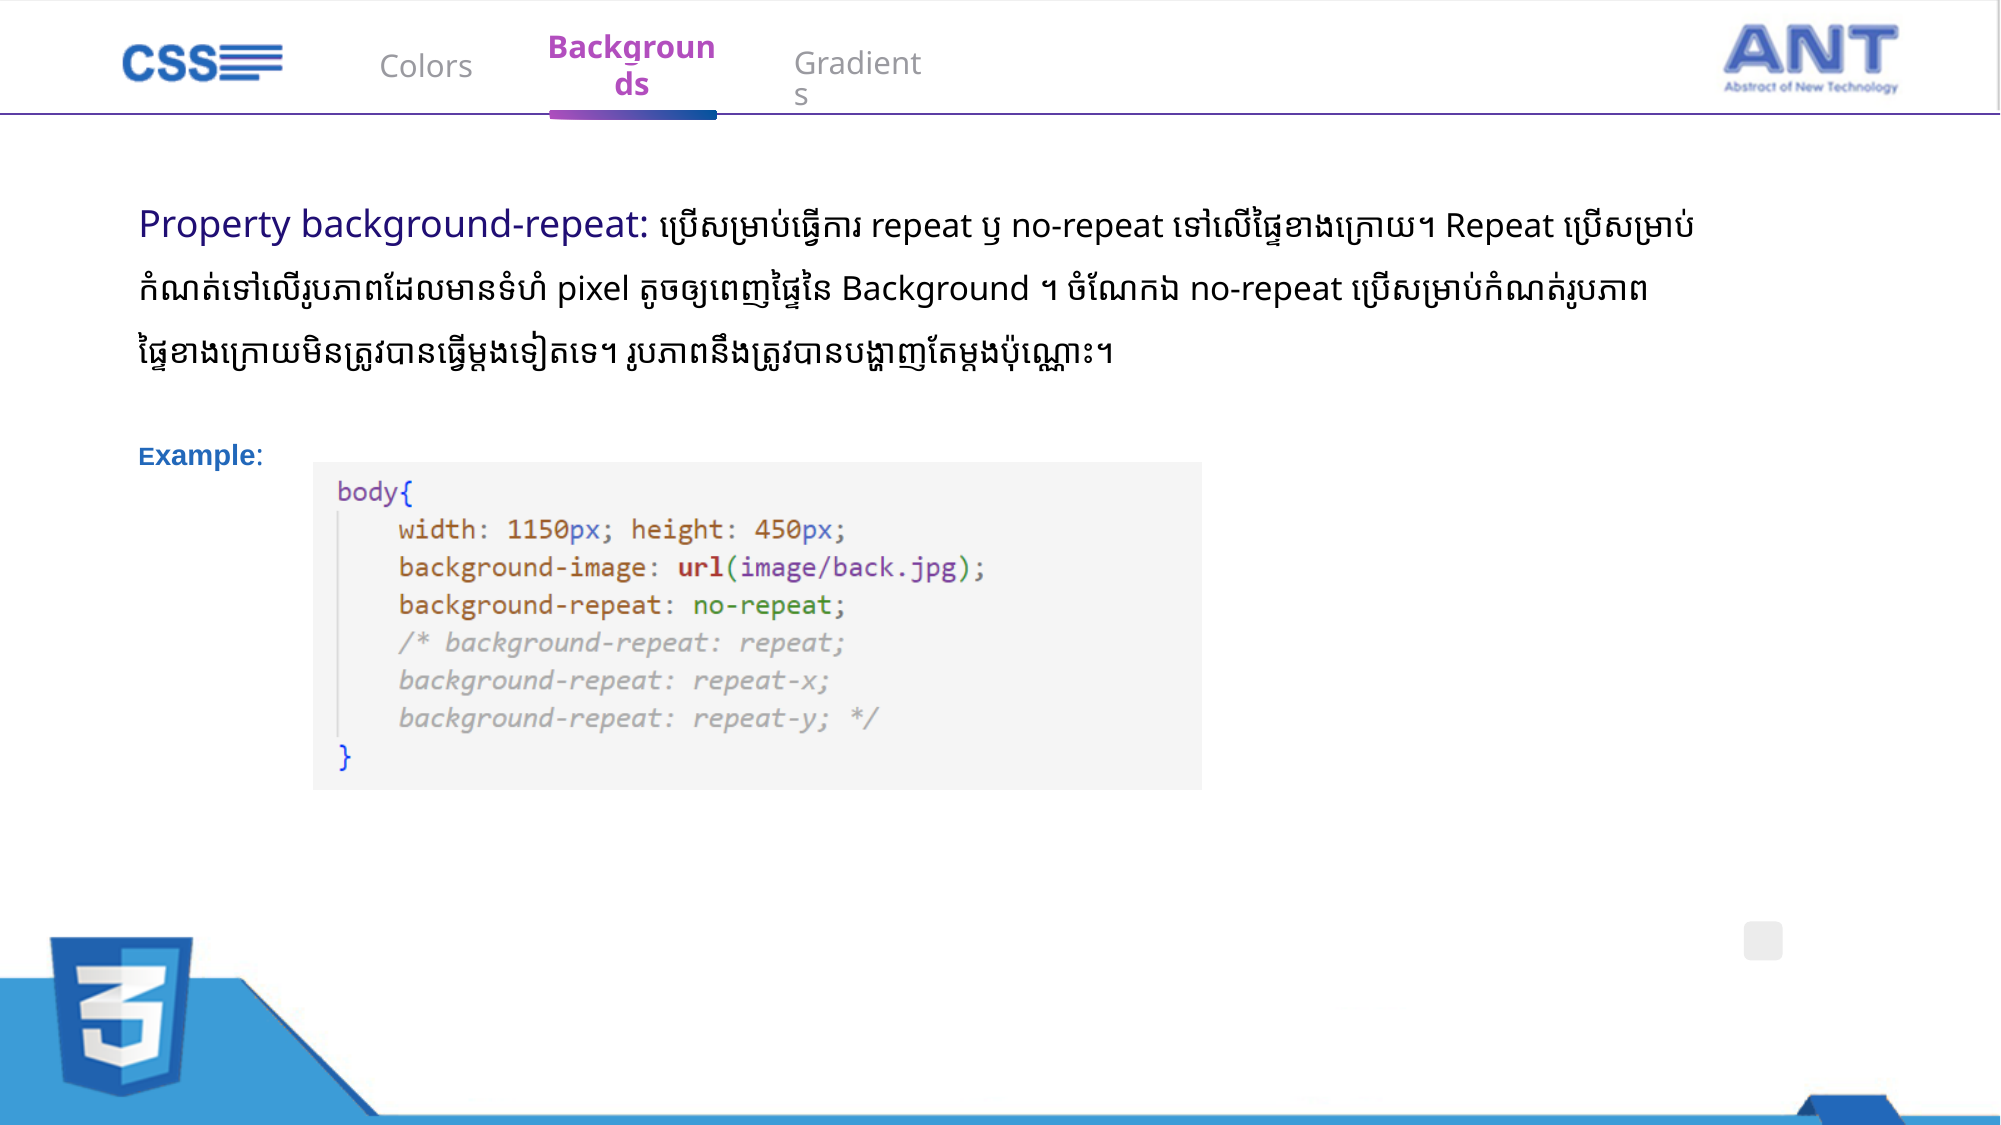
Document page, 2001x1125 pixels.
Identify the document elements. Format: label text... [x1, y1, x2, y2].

text_box Example: [123, 424, 328, 480]
text_box Property background-repeat: ប្រើសម្រាប់ធ្វើការ repeat ឫ no-repeat ទៅលើផ្ទៃខាងក្រោយ។ Repeat ប្រើសម្រាប់កំណត់ទៅលើរូបភាពដែលមានទំហំ pixel តូចឲ្យពេញផ្ទៃនៃ Background ។ ចំណែកឯ no-repeat ប្រើសម្រាប់កំណត់រូបភាពផ្ទៃខាងក្រោយមិនត្រូវបានធ្វើម្តងទៀតទេ។ រូបភាពនឹងត្រូវបានបង្ហាញតែម្តងប៉ុណ្ណោះ។ [123, 174, 1741, 378]
text_box Gradients [778, 31, 944, 98]
text_box Backgrounds [524, 31, 739, 98]
text_box [549, 110, 717, 120]
text_box [1743, 921, 1783, 961]
text_box Colors [327, 31, 524, 98]
picture [0, 0, 2001, 113]
picture [0, 115, 2001, 1125]
